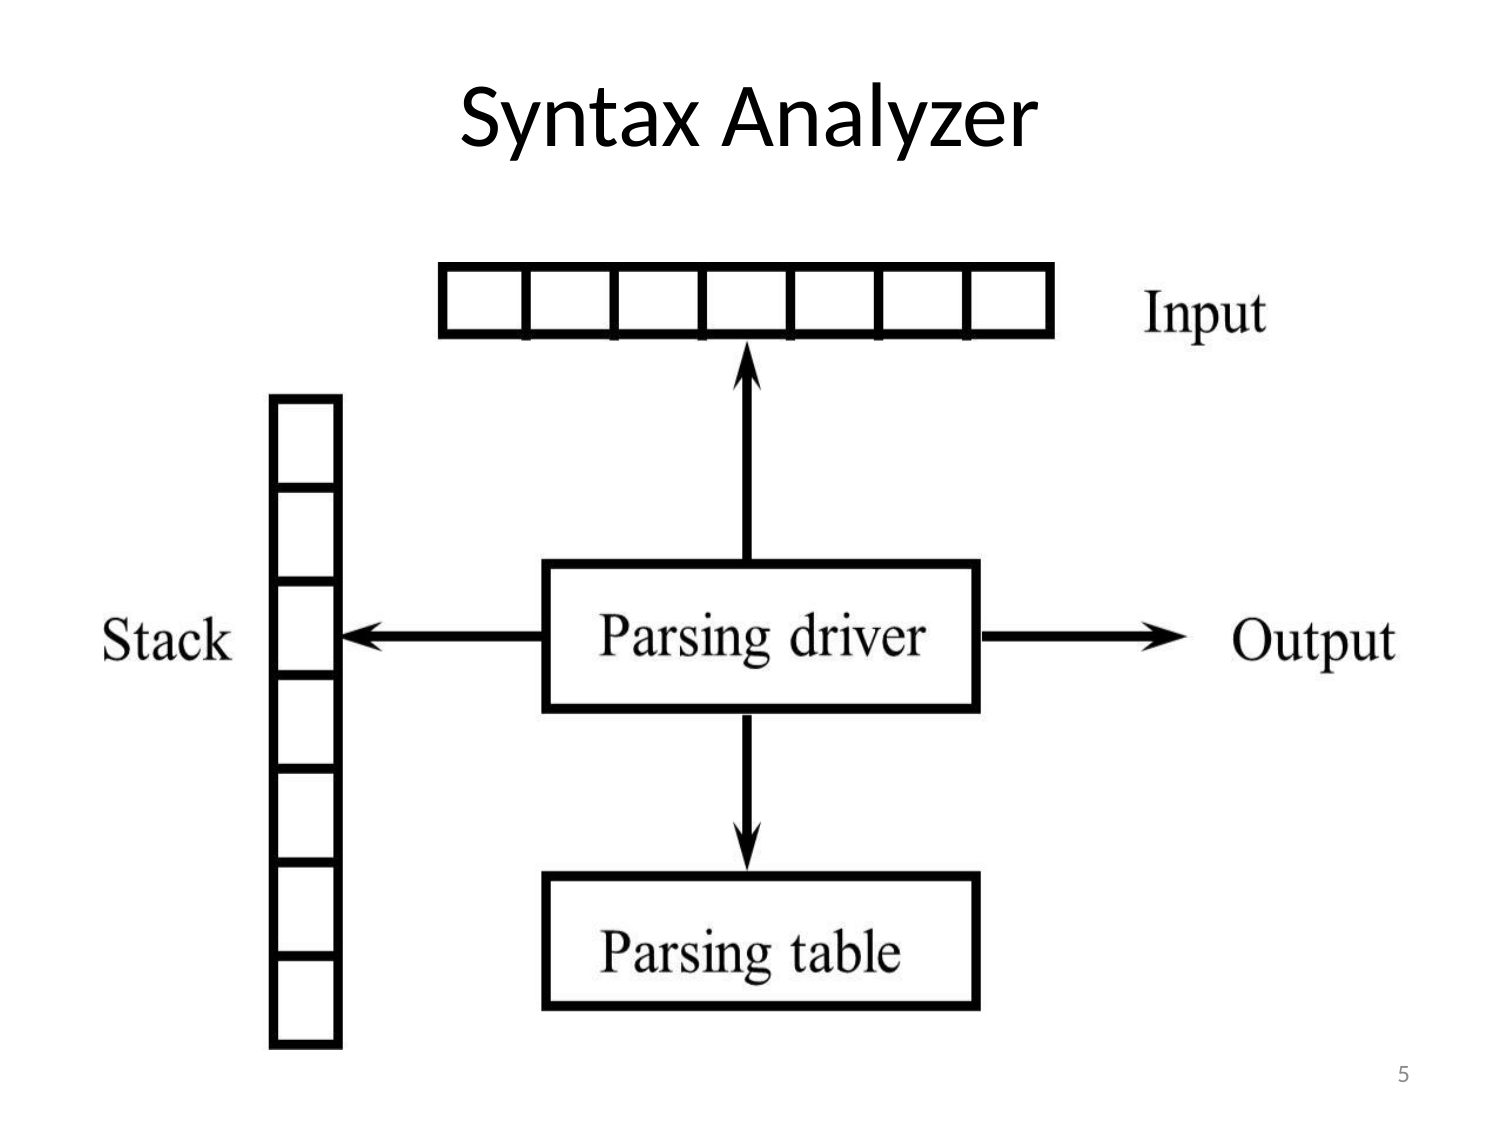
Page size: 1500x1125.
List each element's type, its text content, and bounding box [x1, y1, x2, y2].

slide_number 5 [1074, 1057, 1425, 1103]
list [74, 262, 1426, 1051]
title Syntax Analyzer [75, 45, 1425, 175]
